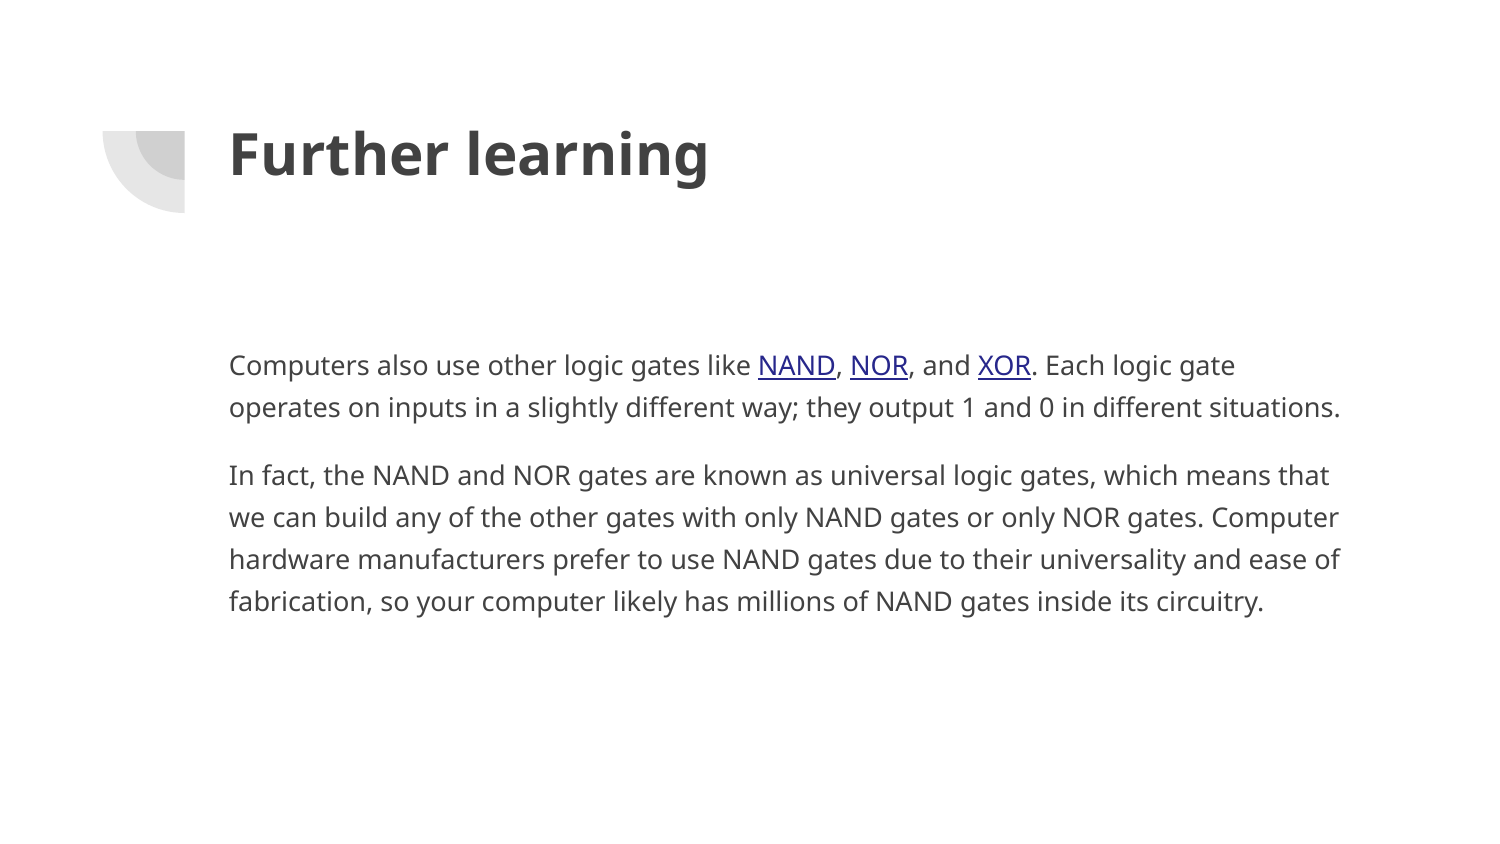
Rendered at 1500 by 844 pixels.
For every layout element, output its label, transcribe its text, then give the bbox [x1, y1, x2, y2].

title Further learning [213, 98, 1368, 263]
list Computers also use other logic gates like NAND, NOR, and XOR. Each logic gate operates on inputs in a slightly different way; they output 1 and 0 in different situations. In fact, the NAND and NOR gates are known as universal logic gates, which means that we can build any of the other gates with only NAND gates or only NOR gates. Computer hardware manufacturers prefer to use NAND gates due to their universality and ease of fabrication, so your computer likely has millions of NAND gates inside its circuitry. [213, 326, 1368, 744]
